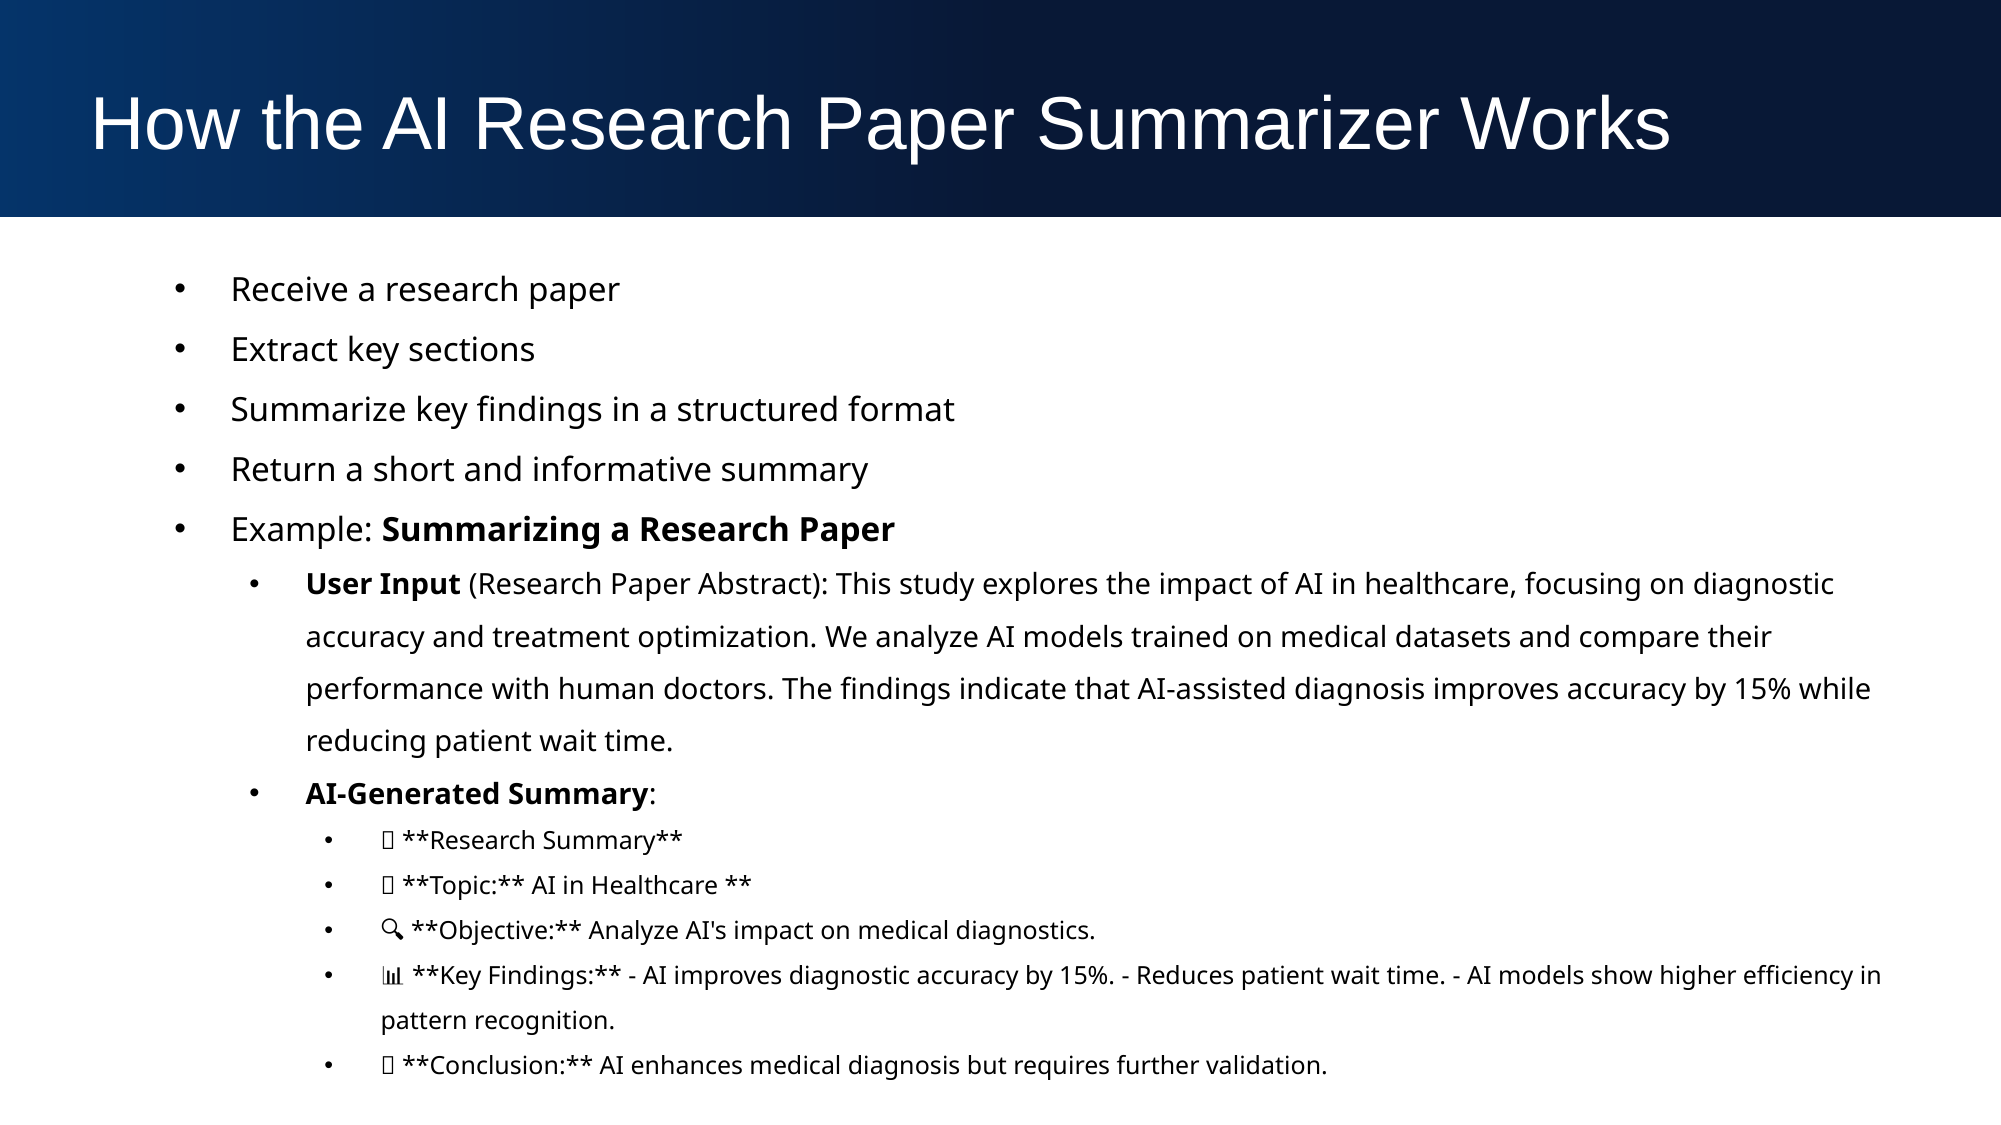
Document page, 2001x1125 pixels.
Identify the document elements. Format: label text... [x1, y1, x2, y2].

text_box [82, 70, 1925, 178]
text_box Receive a research paper Extract key sections Summarize key findings in a structured format Return a short and informative summary Example: Summarizing a Research Paper User Input (Research Paper Abstract): This study explores the impact of AI in healthcare, focusing on diagnostic accuracy and treatment optimization. We analyze AI models trained on medical datasets and compare their performance with human doctors. The findings indicate that AI-assisted diagnosis improves accuracy by 15% while reducing patient wait time. AI-Generated Summary: 📑 **Research Summary** 🔹 **Topic:** AI in Healthcare ** 🔍 **Objective:** Analyze AI's impact on medical diagnostics. 📊 **Key Findings:** - AI improves diagnostic accuracy by 15%. - Reduces patient wait time. - AI models show higher efficiency in pattern recognition. 🎯 **Conclusion:** AI enhances medical diagnosis but requires further validation. [82, 241, 1925, 1087]
text_box [0, 0, 2000, 217]
